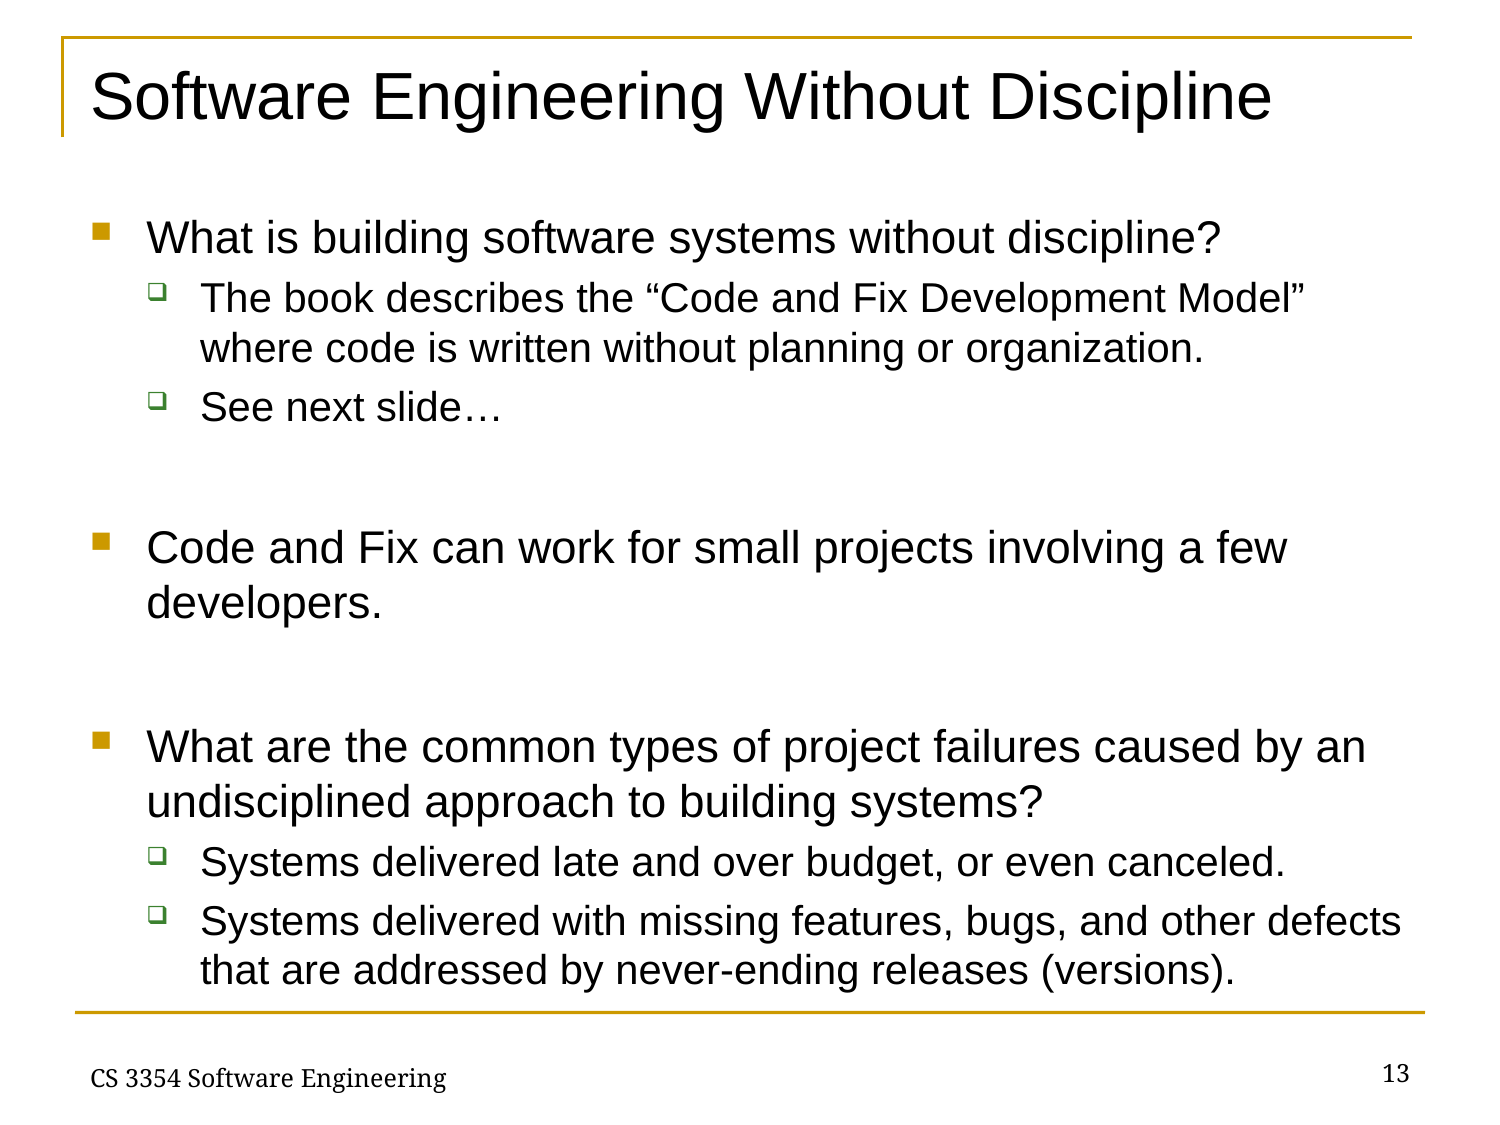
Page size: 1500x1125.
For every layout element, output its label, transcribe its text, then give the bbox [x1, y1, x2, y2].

list What is building software systems without discipline? The book describes the “Code and Fix Development Model” where code is written without planning or organization. See next slide… Code and Fix can work for small projects involving a few developers. What are the common types of project failures caused by an undisciplined approach to building systems? Systems delivered late and over budget, or even canceled. Systems delivered with missing features, bugs, and other defects that are addressed by never-ending releases (versions). [75, 200, 1425, 1006]
slide_number CS 3354 Software Engineering [75, 1025, 475, 1100]
title Software Engineering Without Discipline [75, 45, 1425, 200]
slide_number 13 [1074, 1024, 1425, 1100]
